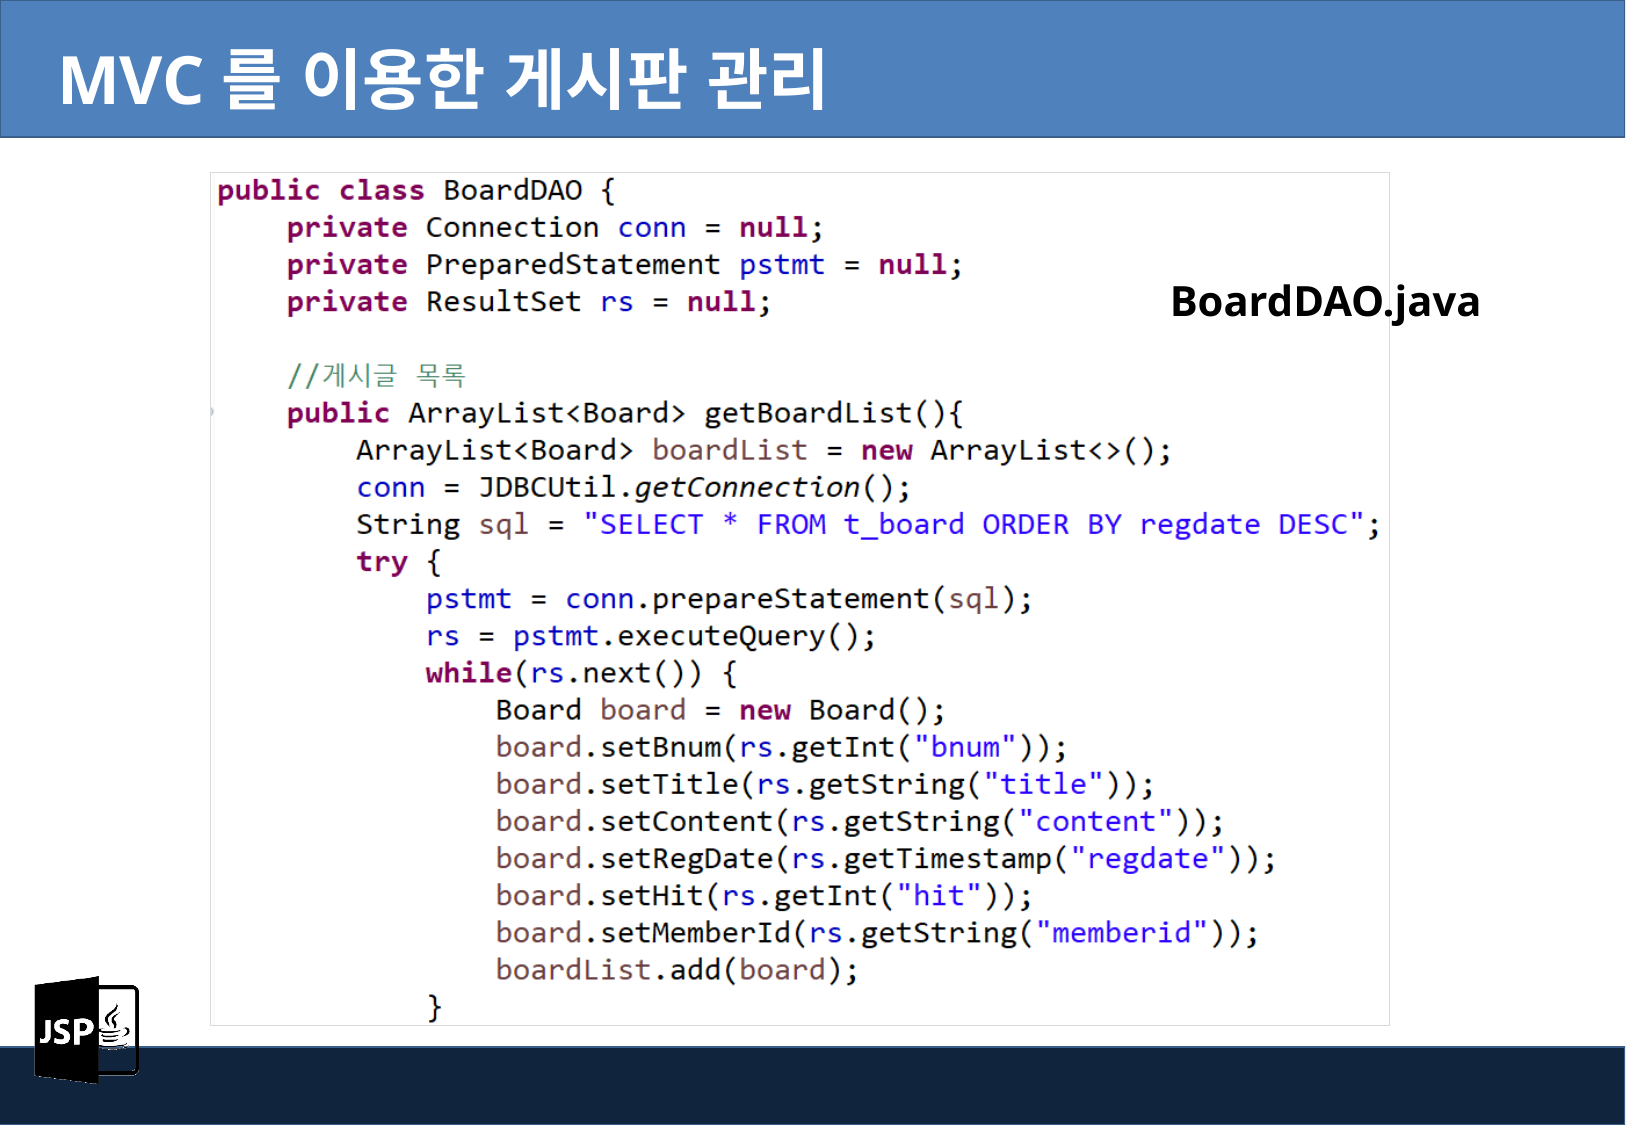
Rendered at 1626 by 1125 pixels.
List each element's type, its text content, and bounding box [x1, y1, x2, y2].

text_box [0, 0, 834, 138]
text_box MVC를 이용한 게시판 관리 [24, 7, 1049, 148]
picture [32, 976, 141, 1084]
picture [209, 172, 1390, 1027]
text_box BoardDAO.java [1394, 267, 1569, 332]
